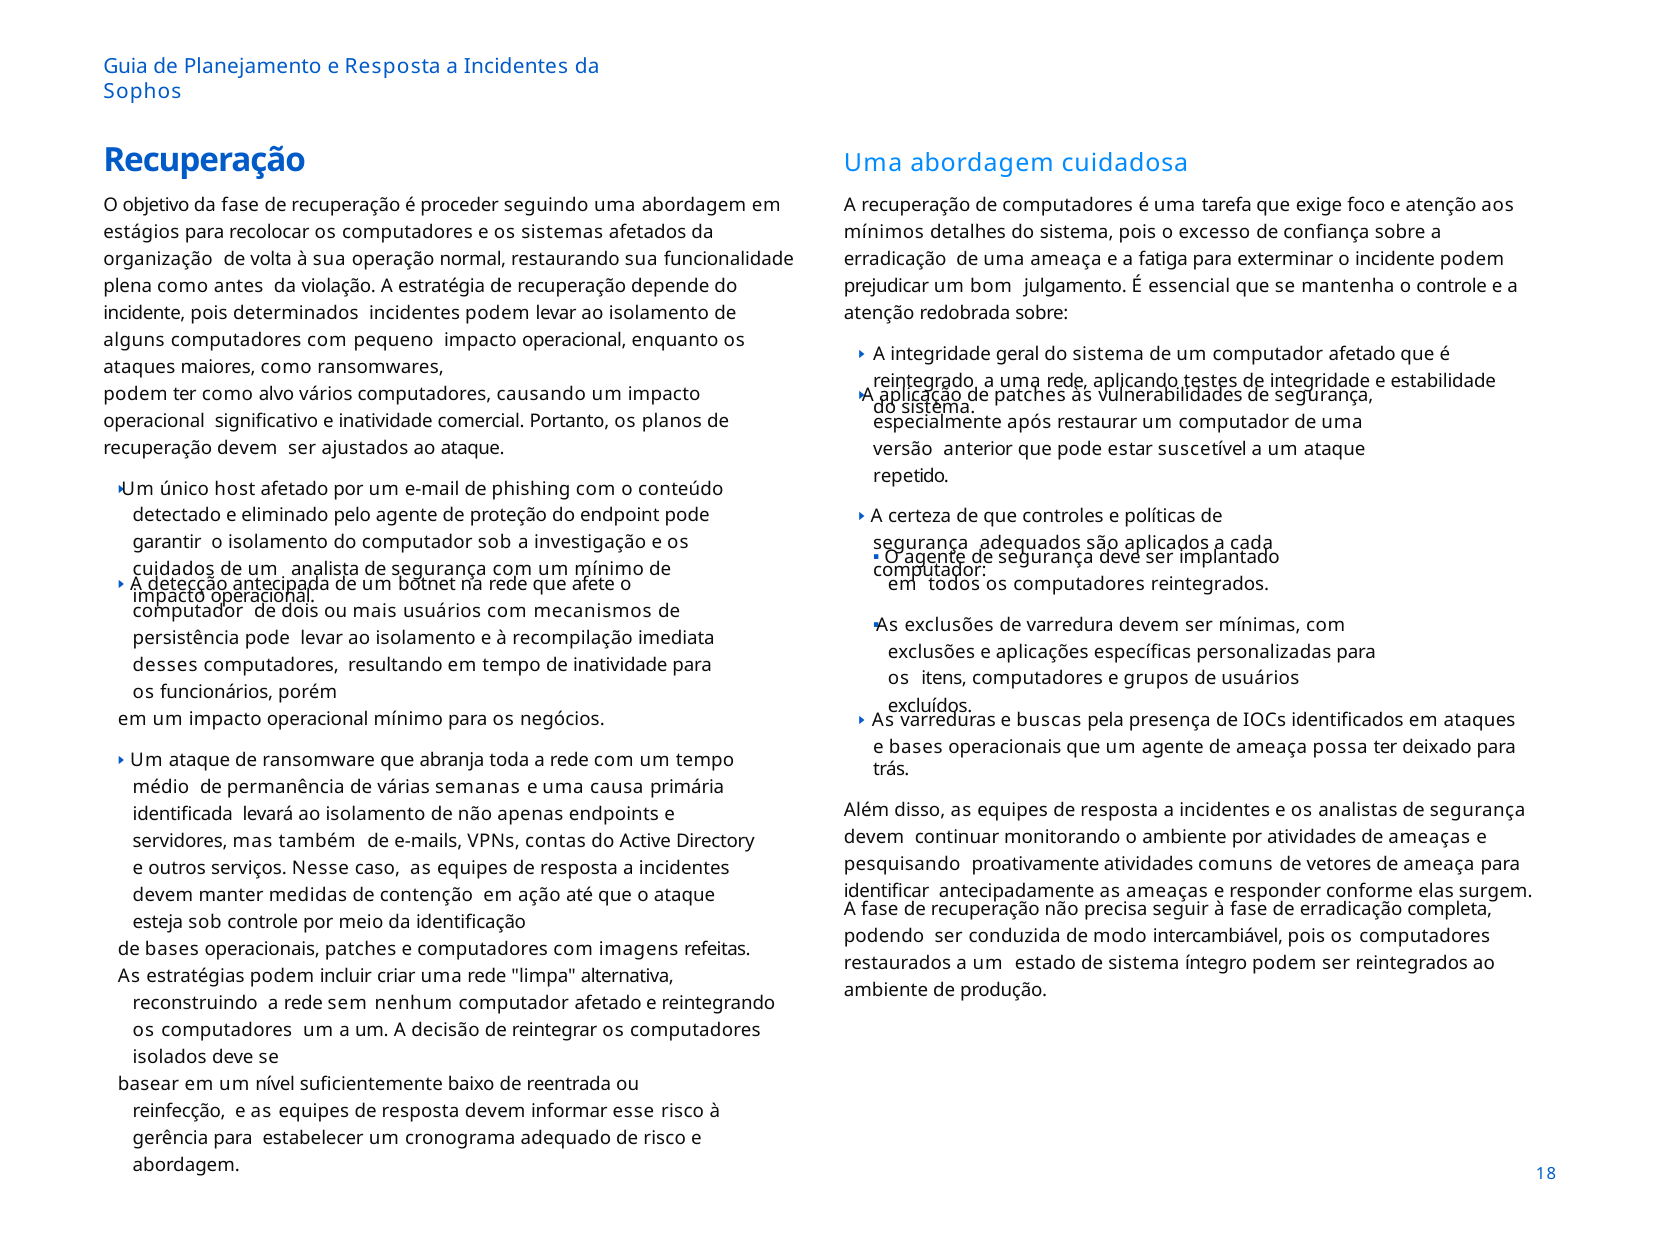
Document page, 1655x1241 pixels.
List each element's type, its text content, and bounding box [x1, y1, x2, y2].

text_box Guia de Planejamento e Resposta a Incidentes da Sophos [101, 50, 648, 103]
text_box 🢒 A detecção antecipada de um botnet na rede que afete o computador de dois ou mais usuários com mecanismos de persistência pode levar ao isolamento e à recompilação imediata desses computadores, resultando em tempo de inatividade para os funcionários, porém em um impacto operacional mínimo para os negócios. 🢒 Um ataque de ransomware que abranja toda a rede com um tempo médio de permanência de várias semanas e uma causa primária identificada levará ao isolamento de não apenas endpoints e servidores, mas também de e-mails, VPNs, contas do Active Directory e outros serviços. Nesse caso, as equipes de resposta a incidentes devem manter medidas de contenção em ação até que o ataque esteja sob controle por meio da identificação de bases operacionais, patches e computadores com imagens refeitas. As estratégias podem incluir criar uma rede "limpa" alternativa, reconstruindo a rede sem nenhum computador afetado e reintegrando os computadores um a um. A decisão de reintegrar os computadores isolados deve se basear em um nível suficientemente baixo de reentrada ou reinfecção, e as equipes de resposta devem informar esse risco à gerência para estabelecer um cronograma adequado de risco e abordagem. [115, 565, 783, 1175]
text_box 🢒 As varreduras e buscas pela presença de IOCs identificados em ataques e bases operacionais que um agente de ameaça possa ter deixado para trás. Além disso, as equipes de resposta a incidentes e os analistas de segurança devem continuar monitorando o ambiente por atividades de ameaças e pesquisando proativamente atividades comuns de vetores de ameaça para identificar antecipadamente as ameaças e responder conforme elas surgem. [841, 700, 1546, 901]
text_box A fase de recuperação não precisa seguir à fase de erradicação completa, podendo ser conduzida de modo intercambiável, pois os computadores restaurados a um estado de sistema íntegro podem ser reintegrados ao ambiente de produção. [841, 890, 1539, 1001]
slide_number 20 [1529, 1162, 1563, 1241]
text_box 🢒 A aplicação de patches às vulnerabilidades de segurança, especialmente após restaurar um computador de uma versão anterior que pode estar suscetível a um ataque repetido. 🢒 A certeza de que controles e políticas de segurança adequados são aplicados a cada computador: [856, 375, 1394, 581]
text_box Uma abordagem cuidadosa A recuperação de computadores é uma tarefa que exige foco e atenção aos mínimos detalhes do sistema, pois o excesso de confiança sobre a erradicação de uma ameaça e a fatiga para exterminar o incidente podem prejudicar um bom julgamento. É essencial que se mantenha o controle e a atenção redobrada sobre: 🢒 A integridade geral do sistema de um computador afetado que é reintegrado a uma rede, aplicando testes de integridade e estabilidade do sistema. [841, 143, 1531, 418]
text_box 🢝 O agente de segurança deve ser implantado em todos os computadores reintegrados. 🢝 As exclusões de varredura devem ser mínimas, com exclusões e aplicações específicas personalizadas para os itens, computadores e grupos de usuários excluídos. [871, 538, 1380, 700]
text_box Recuperação O objetivo da fase de recuperação é proceder seguindo uma abordagem em estágios para recolocar os computadores e os sistemas afetados da organização de volta à sua operação normal, restaurando sua funcionalidade plena como antes da violação. A estratégia de recuperação depende do incidente, pois determinados incidentes podem levar ao isolamento de alguns computadores com pequeno impacto operacional, enquanto os ataques maiores, como ransomwares, podem ter como alvo vários computadores, causando um impacto operacional significativo e inatividade comercial. Portanto, os planos de recuperação devem ser ajustados ao ataque. 🢒 Um único host afetado por um e-mail de phishing com o conteúdo detectado e eliminado pelo agente de proteção do endpoint pode garantir o isolamento do computador sob a investigação e os cuidados de um analista de segurança com um mínimo de impacto operacional. [101, 135, 796, 607]
